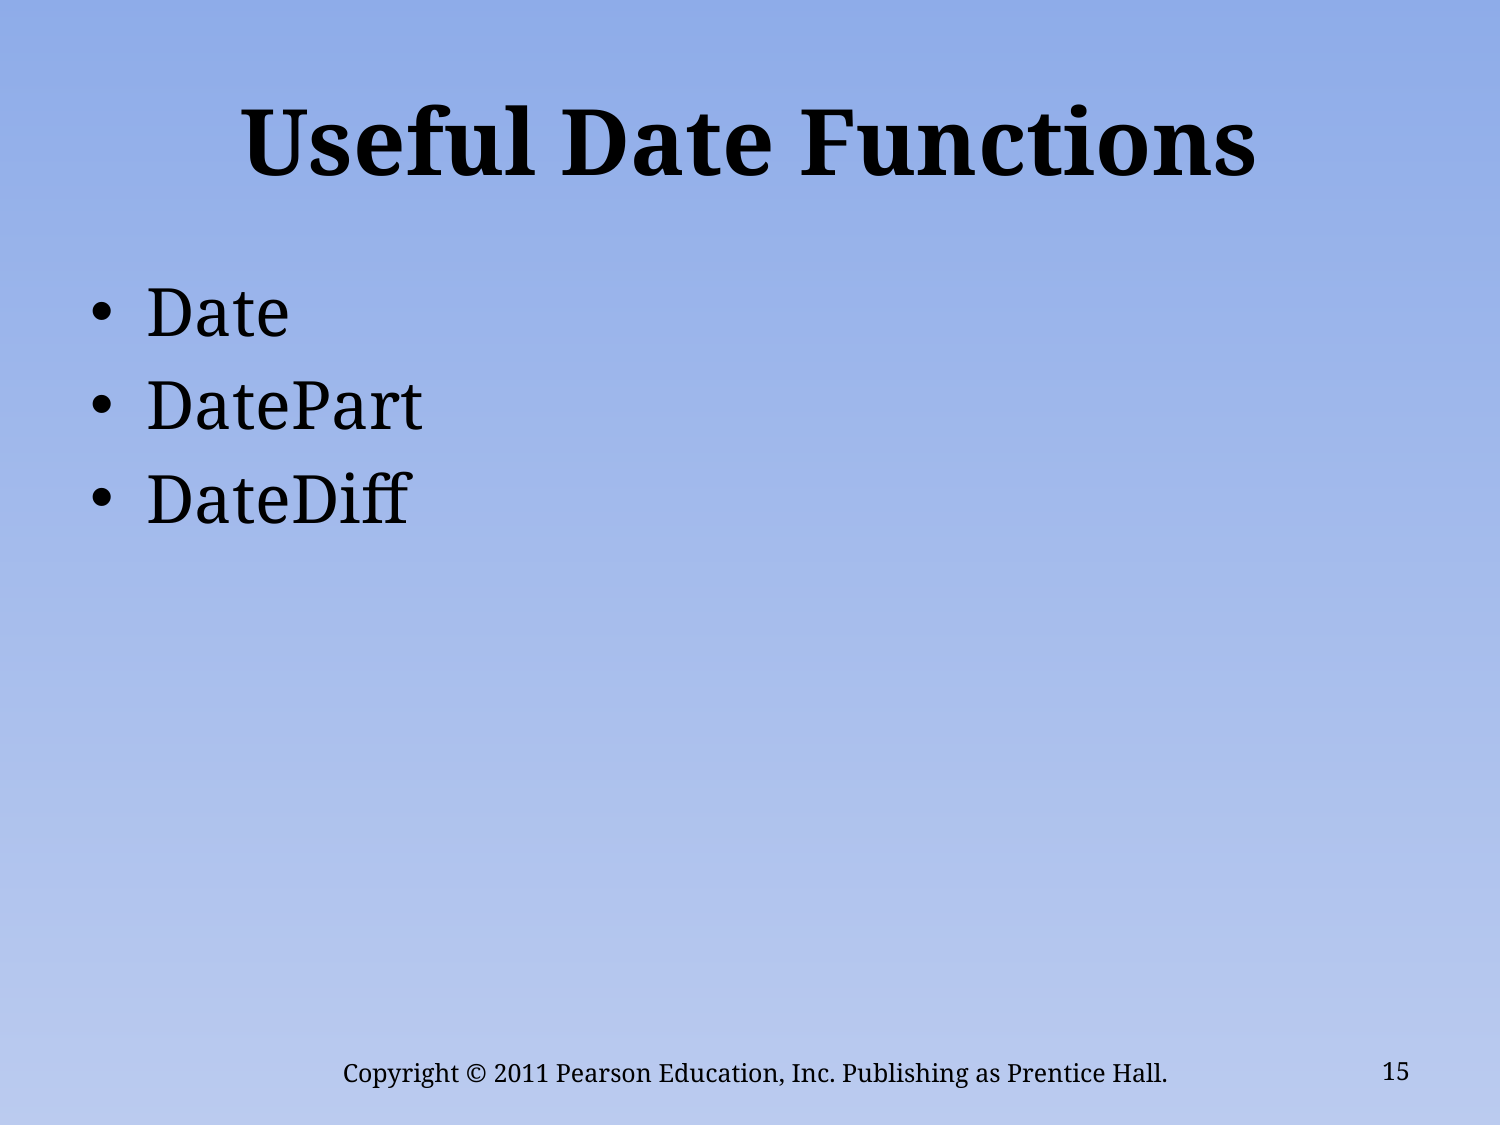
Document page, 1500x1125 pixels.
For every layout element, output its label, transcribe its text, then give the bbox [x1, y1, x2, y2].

footer Copyright © 2011 Pearson Education, Inc. Publishing as Prentice Hall. [312, 1042, 1213, 1103]
list Date DatePart DateDiff [75, 262, 1425, 1005]
slide_number 15 [1312, 1042, 1425, 1103]
title Useful Date Functions [75, 45, 1425, 233]
